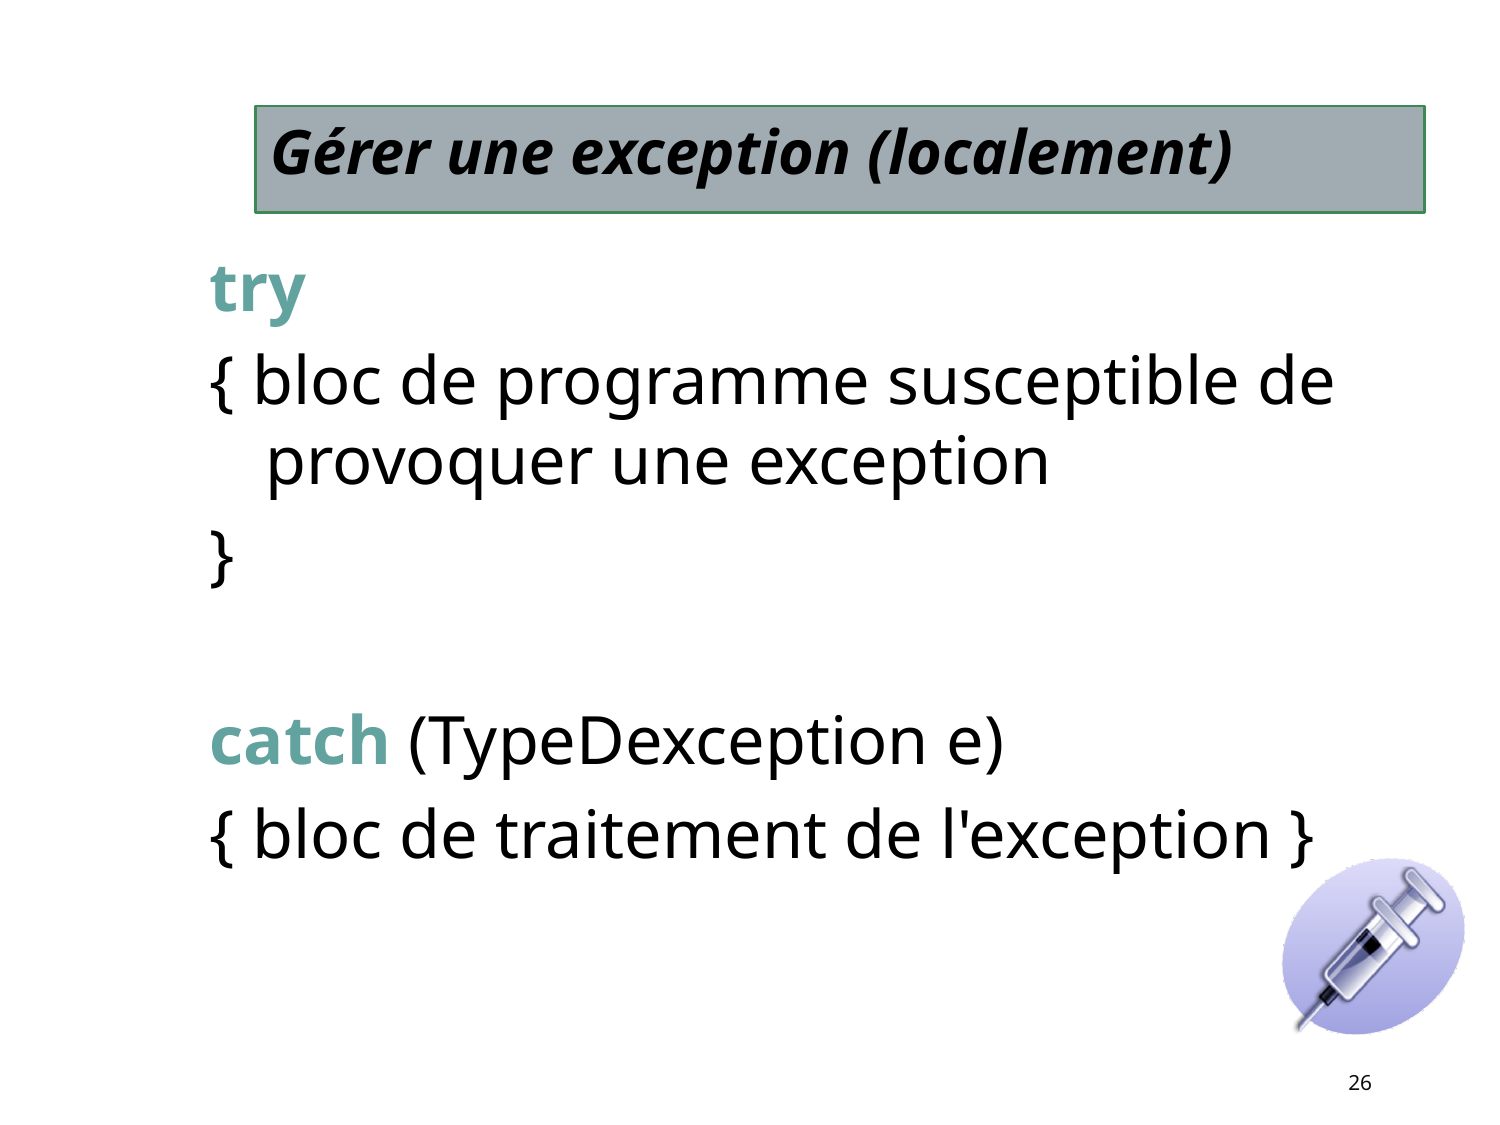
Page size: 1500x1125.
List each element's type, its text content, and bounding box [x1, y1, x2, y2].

text_box Gérer une exception (localement) [254, 105, 1426, 214]
text_box try { bloc de programme susceptible de provoquer une exception } catch (TypeDexception e) { bloc de traitement de l'exception } [194, 237, 1425, 1025]
slide_number 26 [1333, 1061, 1454, 1107]
picture [1281, 857, 1465, 1036]
